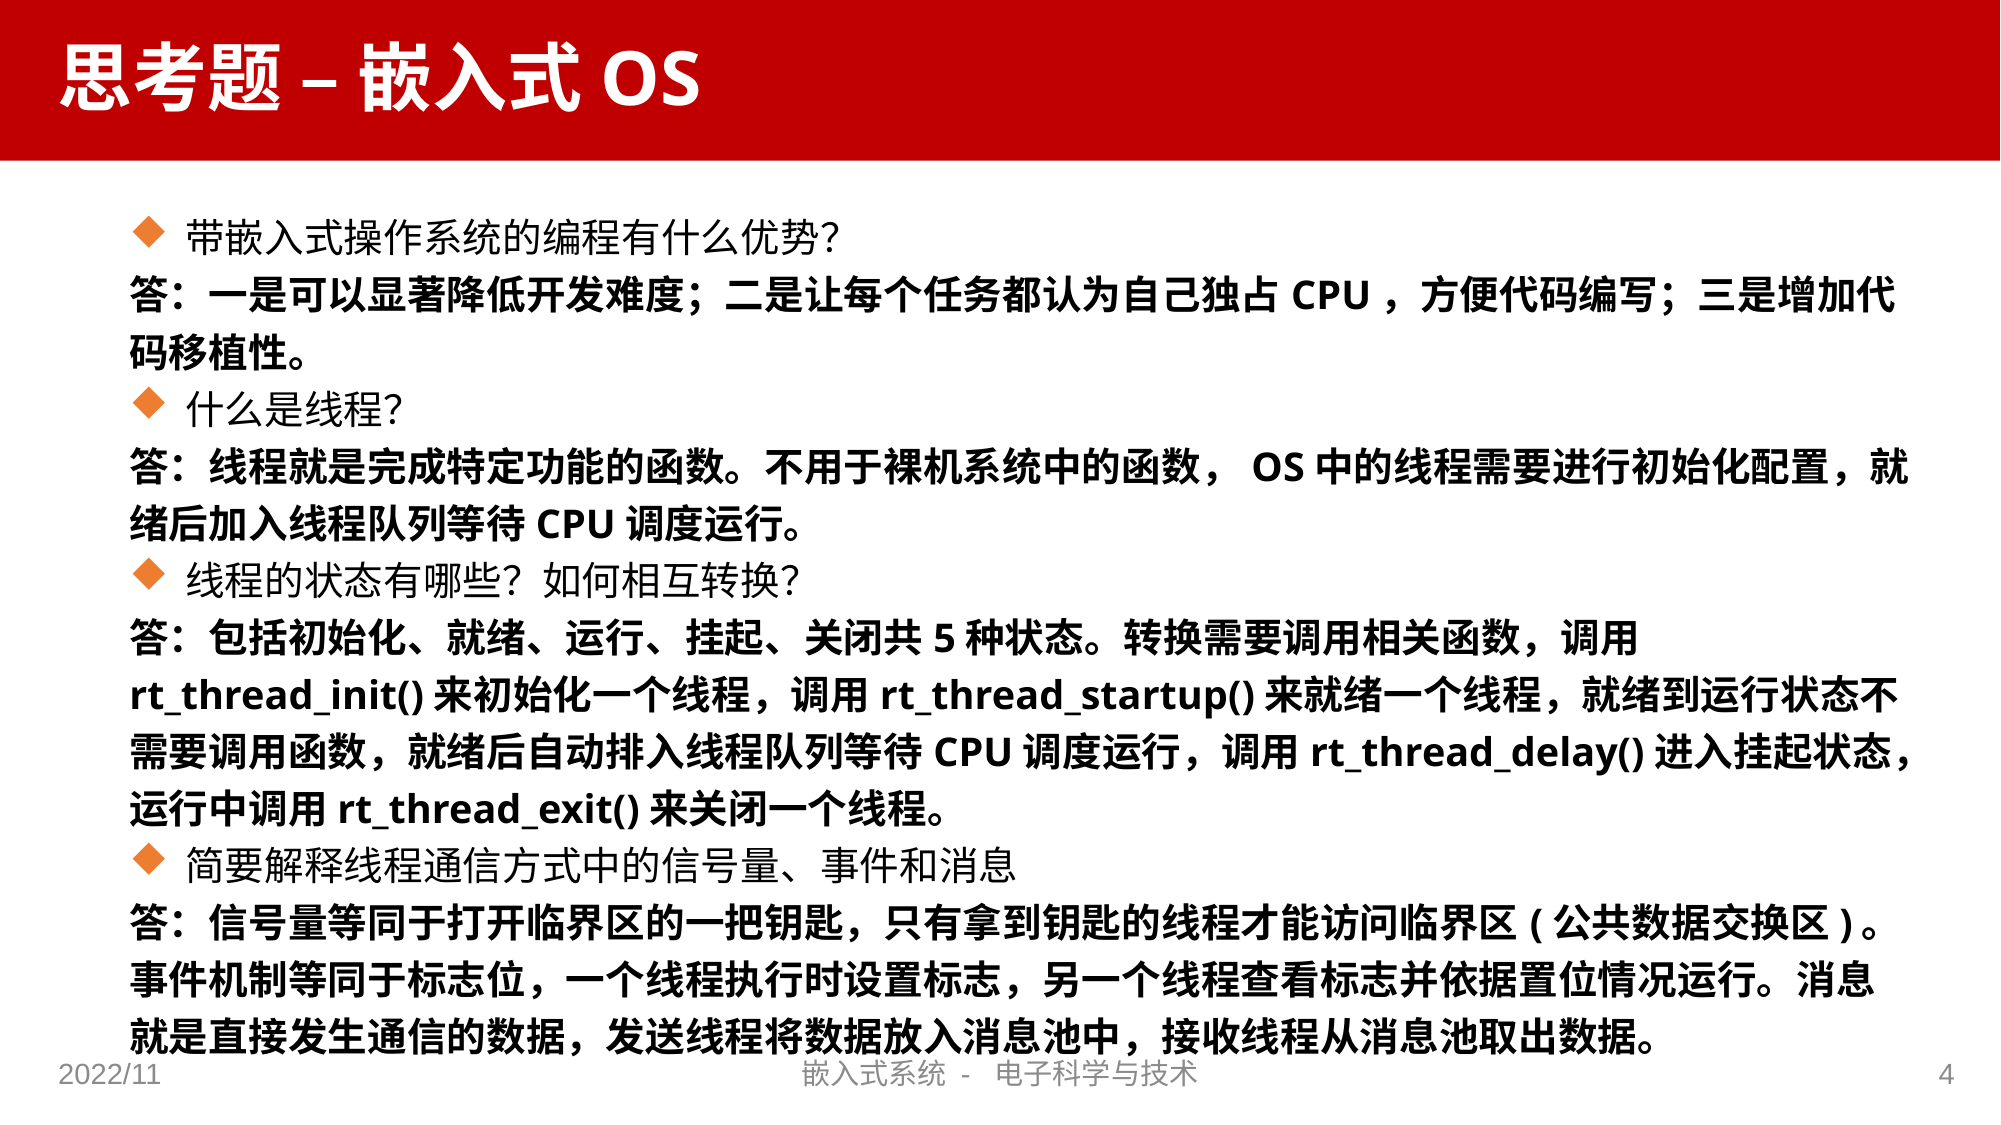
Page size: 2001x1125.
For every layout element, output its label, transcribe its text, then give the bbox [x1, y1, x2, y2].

list 带嵌入式操作系统的编程有什么优势？ 答：一是可以显著降低开发难度；二是让每个任务都认为自己独占CPU，方便代码编写；三是增加代码移植性。 什么是线程？ 答：线程就是完成特定功能的函数。不用于裸机系统中的函数，OS中的线程需要进行初始化配置，就绪后加入线程队列等待CPU调度运行。 线程的状态有哪些？如何相互转换？ 答：包括初始化、就绪、运行、挂起、关闭共5种状态。转换需要调用相关函数，调用rt_thread_init()来初始化一个线程，调用rt_thread_startup()来就绪一个线程，就绪到运行状态不需要调用函数，就绪后自动排入线程队列等待CPU调度运行，调用rt_thread_delay()进入挂起状态，运行中调用rt_thread_exit()来关闭一个线程。 简要解释线程通信方式中的信号量、事件和消息 答：信号量等同于打开临界区的一把钥匙，只有拿到钥匙的线程才能访问临界区(公共数据交换区)。事件机制等同于标志位，一个线程执行时设置标志，另一个线程查看标志并依据置位情况运行。消息就是直接发生通信的数据，发送线程将数据放入消息池中，接收线程从消息池取出数据。 [43, 196, 1934, 1083]
footer 嵌入式系统 - 电子科学与技术 [662, 1042, 1338, 1103]
slide_number 4 [1519, 1042, 1970, 1103]
slide_number 2022/11 [43, 1042, 494, 1103]
title 思考题 – 嵌入式OS [42, 19, 1768, 144]
